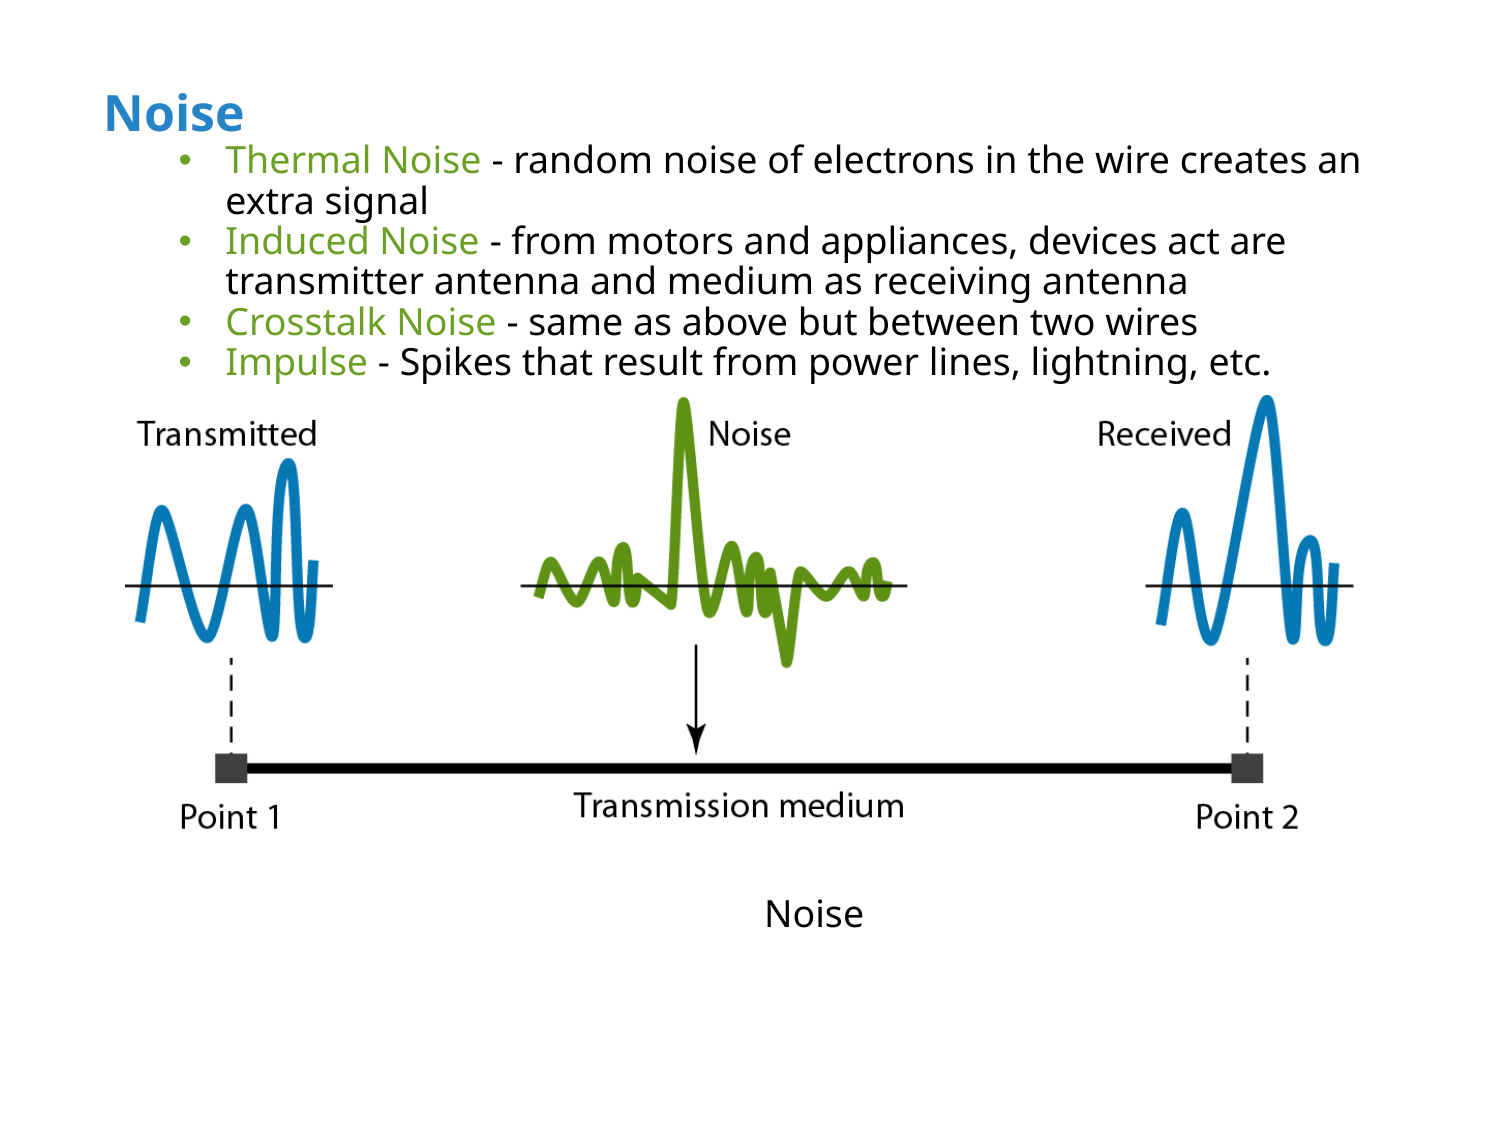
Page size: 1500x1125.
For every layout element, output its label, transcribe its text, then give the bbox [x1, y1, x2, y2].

picture [125, 394, 1354, 838]
text_box Noise [572, 883, 1057, 943]
text_box Noise Thermal Noise - random noise of electrons in the wire creates an extra signal Induced Noise - from motors and appliances, devices act are transmitter antenna and medium as receiving antenna Crosstalk Noise - same as above but between two wires Impulse - Spikes that result from power lines, lightning, etc. [88, 73, 1391, 392]
